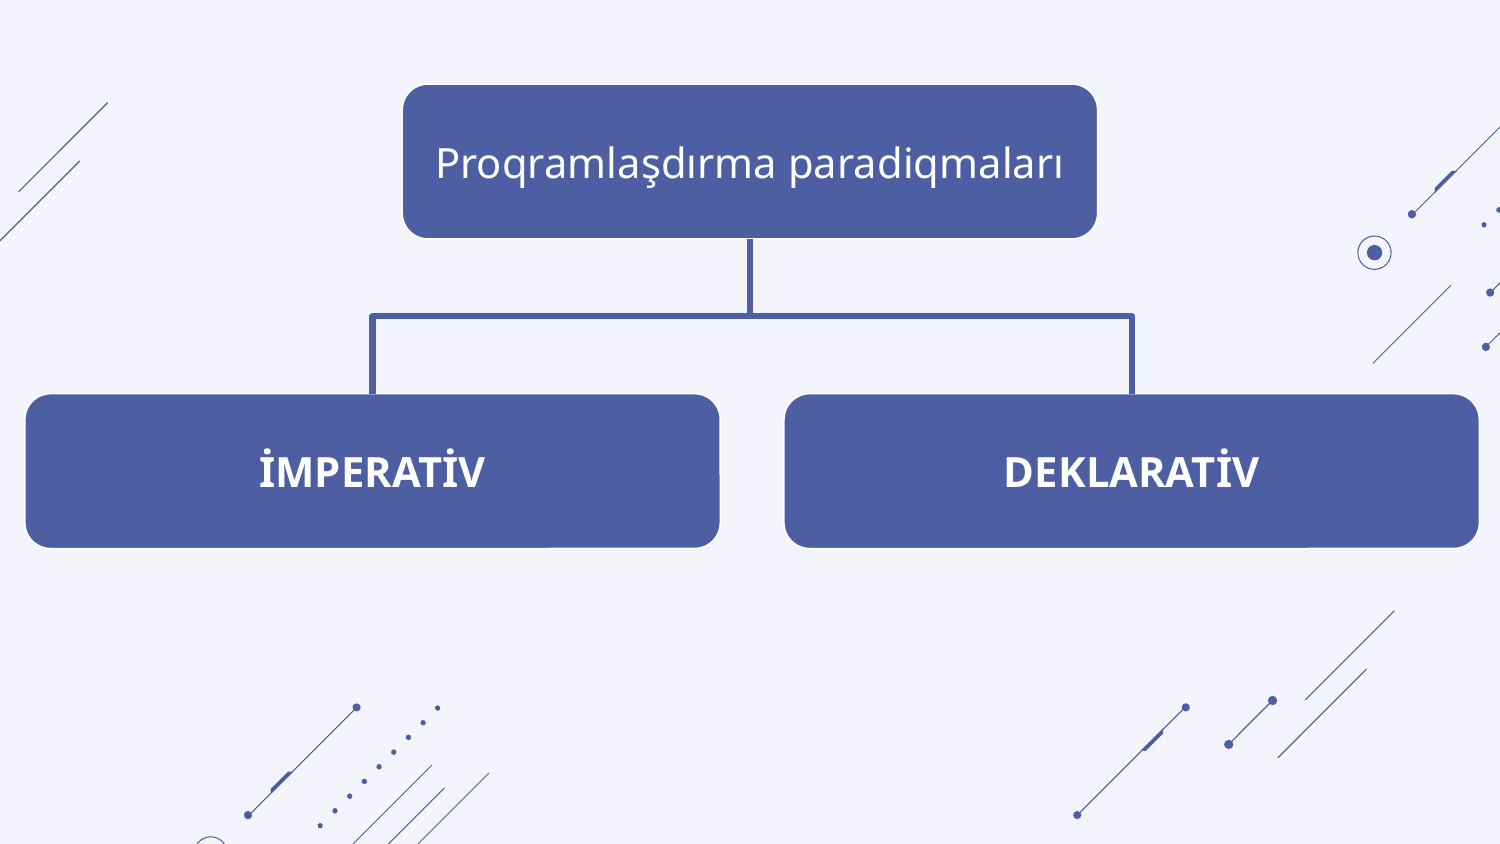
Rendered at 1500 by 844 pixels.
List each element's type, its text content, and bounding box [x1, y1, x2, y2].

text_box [1223, 610, 1396, 759]
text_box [863, 125, 1019, 508]
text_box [483, 127, 639, 506]
text_box DEKLARATİV [783, 393, 1480, 549]
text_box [1072, 703, 1191, 820]
text_box Proqramlaşdırma paradiqmaları [402, 84, 1098, 239]
text_box İMPERATİV [24, 393, 721, 549]
